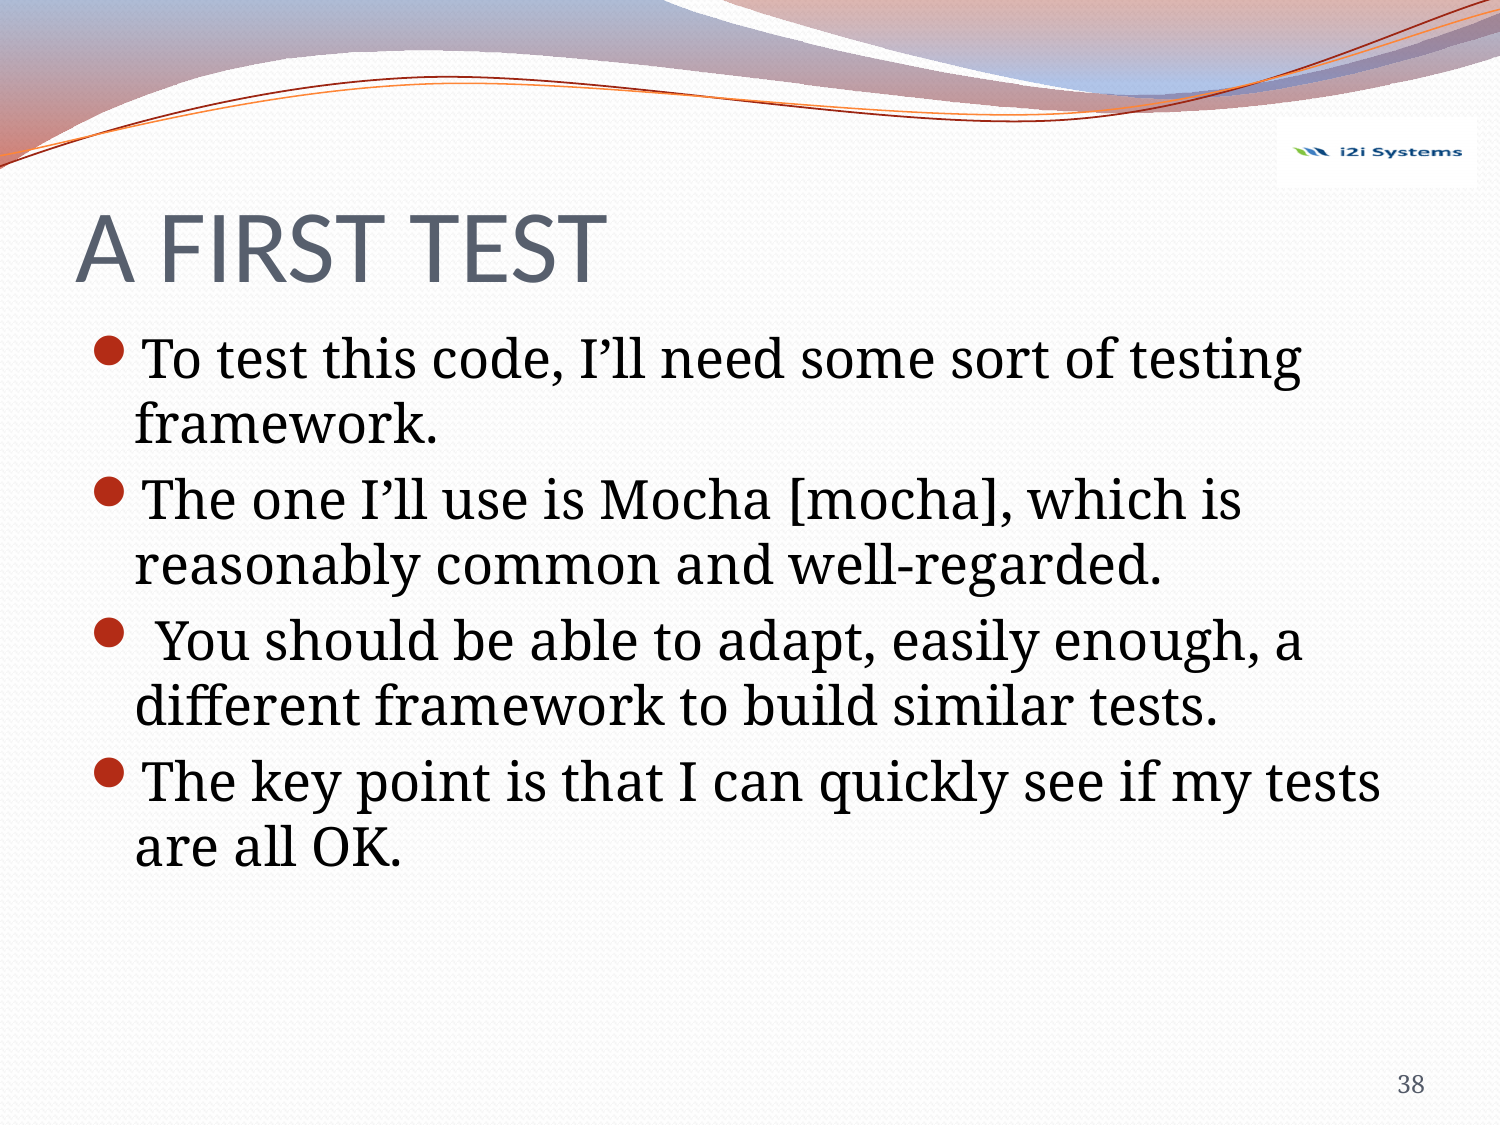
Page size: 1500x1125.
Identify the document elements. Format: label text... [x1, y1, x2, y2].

picture [1277, 116, 1477, 188]
list To test this code, I’ll need some sort of testing framework. The one I’ll use is Mocha [mocha], which is reasonably common and well-regarded. You should be able to adapt, easily enough, a different framework to build similar tests. The key point is that I can quickly see if my tests are all OK. [75, 317, 1425, 1038]
slide_number 38 [1299, 1042, 1425, 1103]
title A FIRST TEST [75, 115, 1425, 303]
